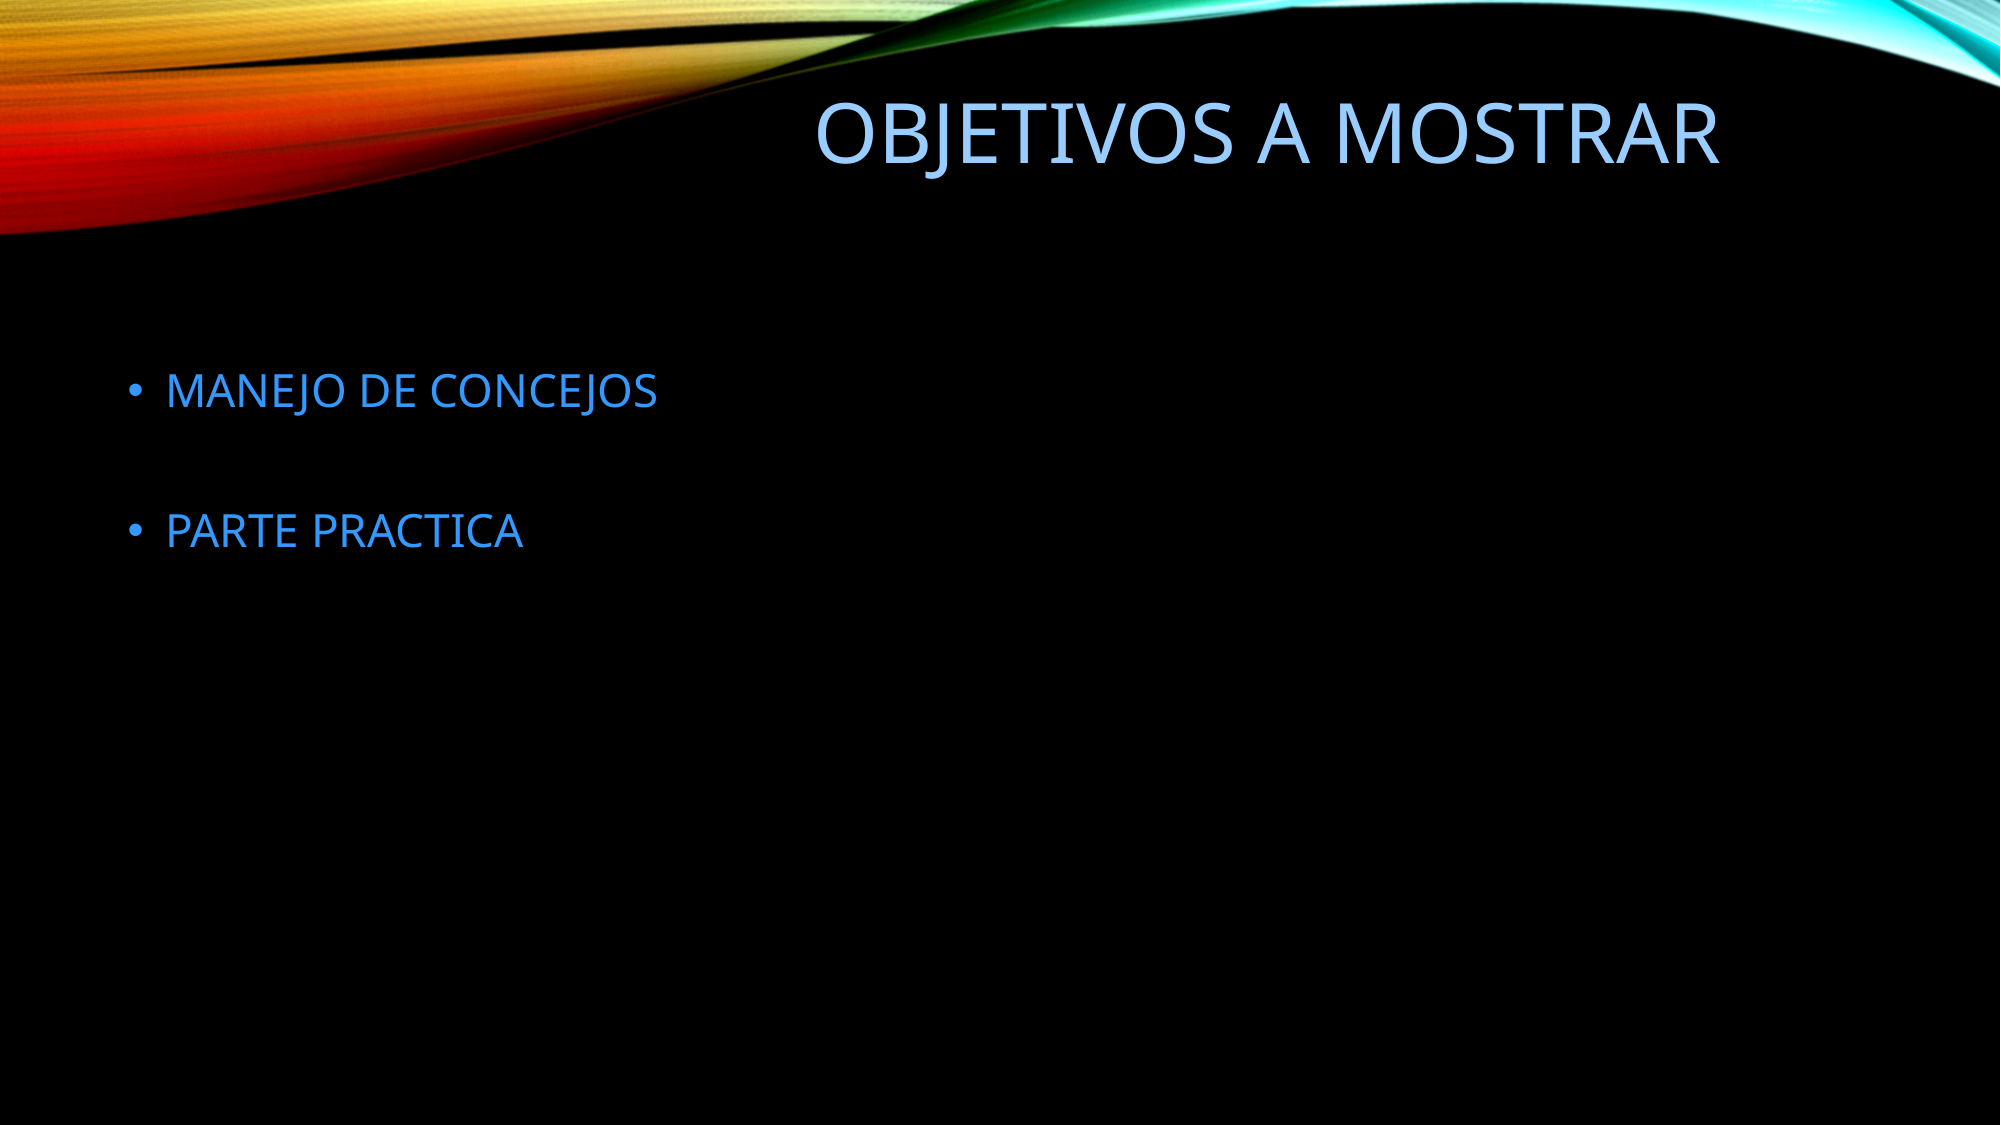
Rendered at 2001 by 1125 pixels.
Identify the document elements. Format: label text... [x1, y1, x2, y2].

list MANEJO DE CONCEJOS PARTE PRACTICA [112, 360, 1888, 1021]
picture [0, 0, 2000, 237]
title OBJETIVOS A MOSTRAR [12, 27, 1738, 246]
